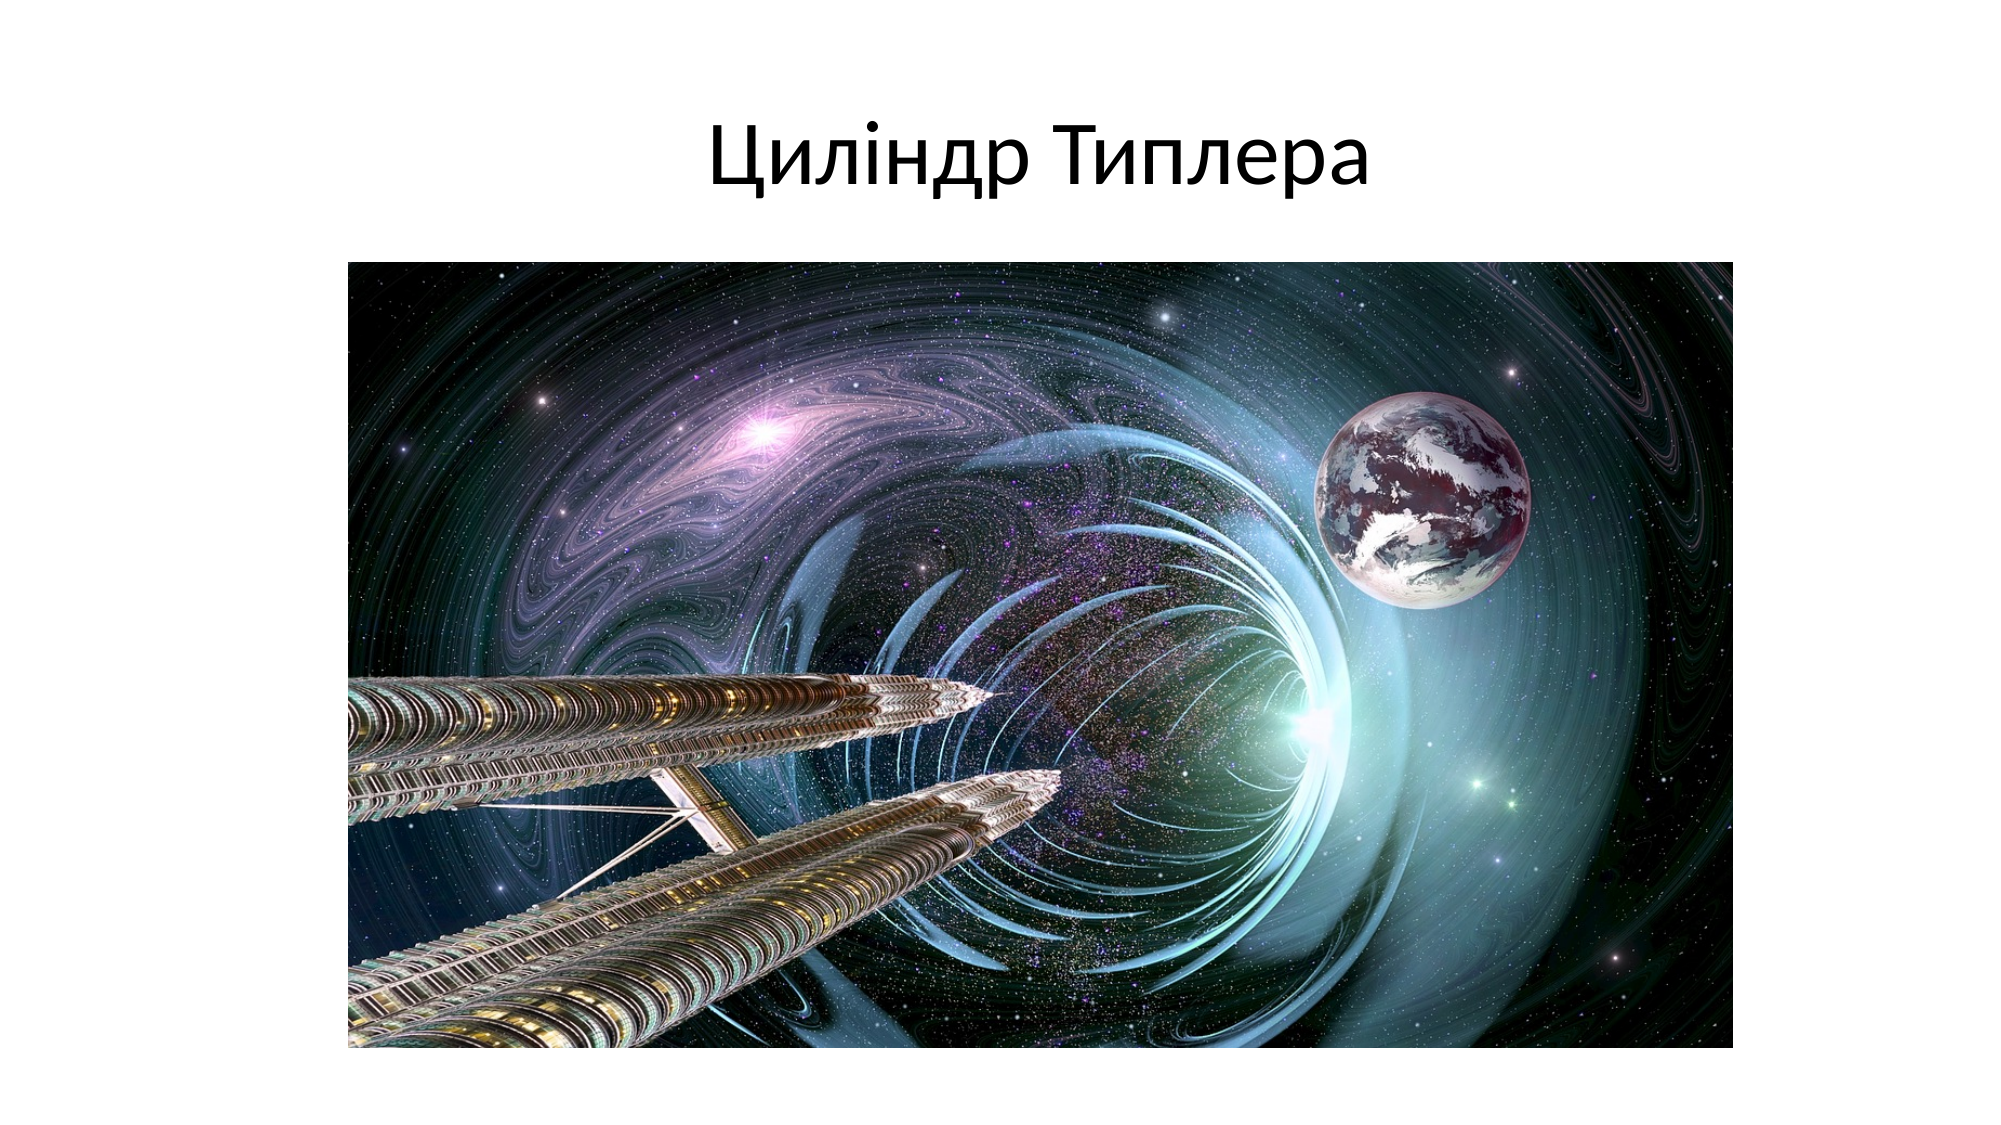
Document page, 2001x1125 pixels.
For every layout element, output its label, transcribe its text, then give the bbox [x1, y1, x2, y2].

picture [348, 262, 1733, 1048]
text_box Циліндр Типлера [693, 85, 1388, 211]
